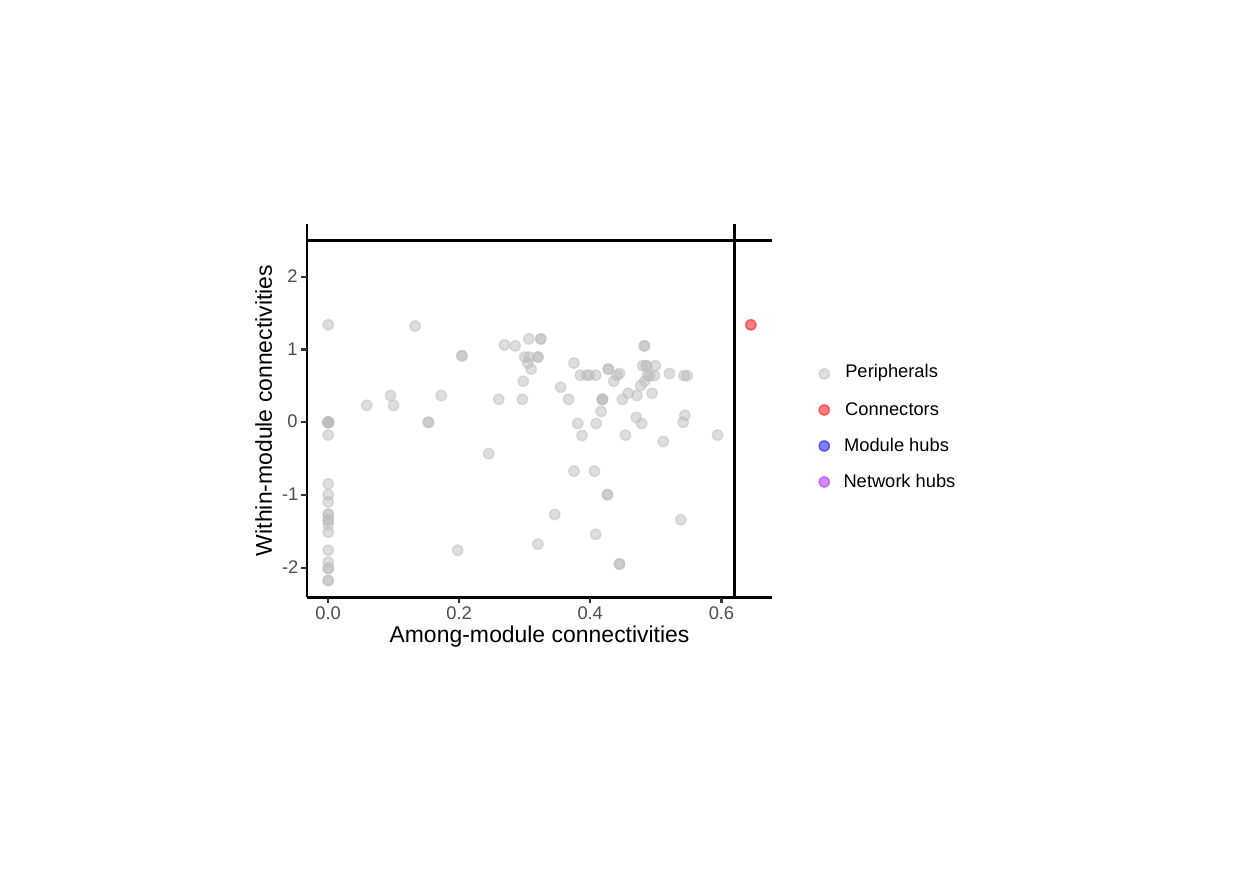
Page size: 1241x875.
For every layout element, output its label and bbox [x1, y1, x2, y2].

text_box [244, 211, 996, 663]
